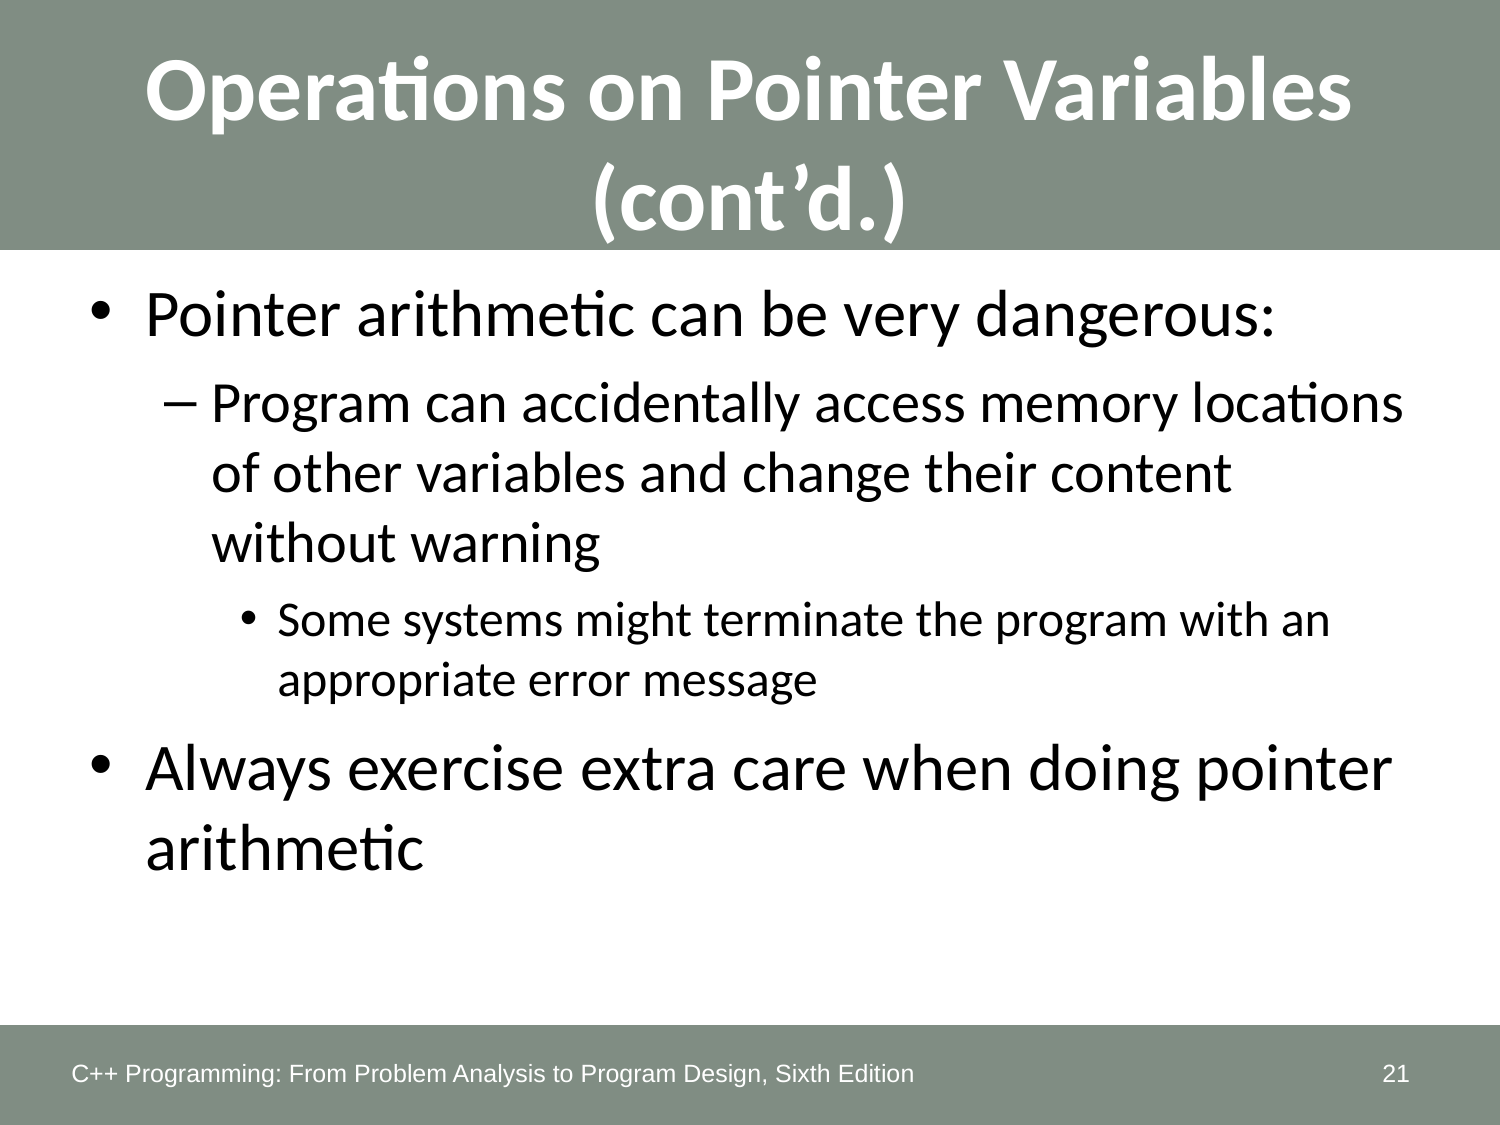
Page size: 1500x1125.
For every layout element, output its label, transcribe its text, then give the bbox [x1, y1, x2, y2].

text_box Pointer arithmetic can be very dangerous: Program can accidentally access memory locations of other variables and change their content without warning Some systems might terminate the program with an appropriate error message Always exercise extra care when doing pointer arithmetic [74, 262, 1425, 1005]
text_box 21 [1074, 1042, 1425, 1103]
text_box Operations on Pointer Variables (cont’d.) [74, 45, 1425, 233]
text_box C++ Programming: From Problem Analysis to Program Design, Sixth Edition [0, 1042, 988, 1103]
